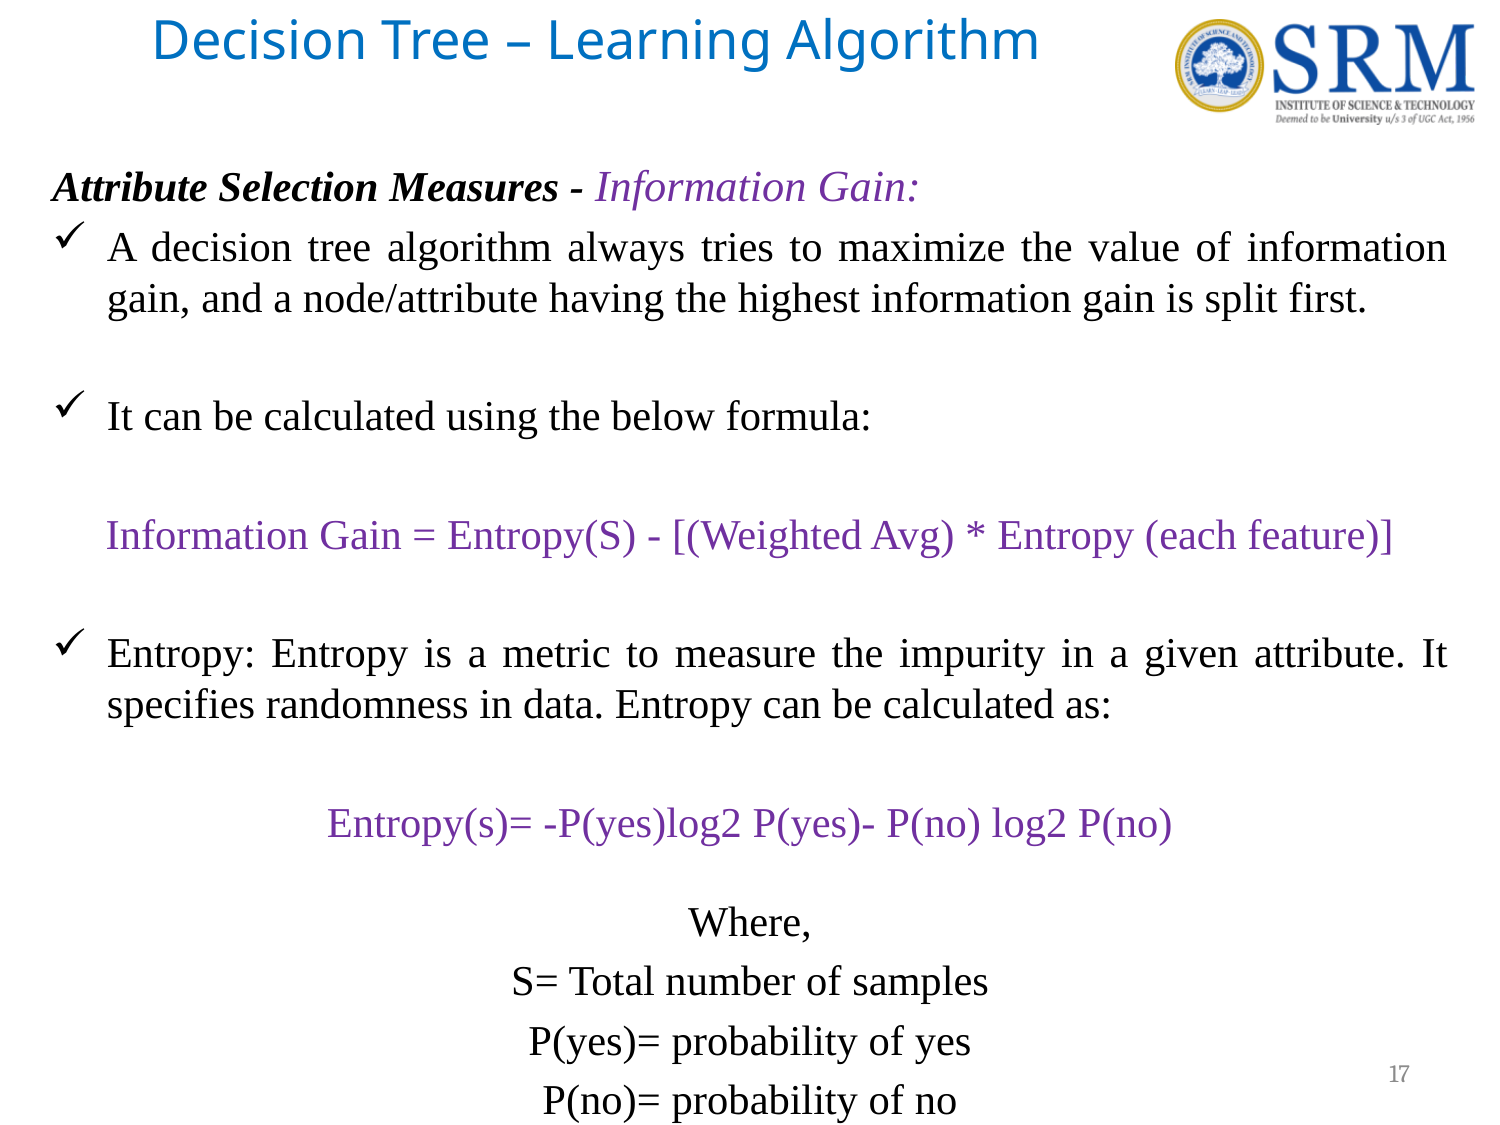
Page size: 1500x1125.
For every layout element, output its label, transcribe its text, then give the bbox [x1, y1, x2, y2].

picture [1174, 19, 1476, 126]
text_box Attribute Selection Measures - Information Gain: A decision tree algorithm always tries to maximize the value of information gain, and a node/attribute having the highest information gain is split first. It can be calculated using the below formula: Information Gain = Entropy(S) - [(Weighted Avg) * Entropy (each feature)] Entropy: Entropy is a metric to measure the impurity in a given attribute. It specifies randomness in data. Entropy can be calculated as: Entropy(s)= -P(yes)log2 P(yes)- P(no) log2 P(no) Where, S= Total number of samples P(yes)= probability of yes P(no)= probability of no [37, 149, 1463, 1125]
text_box Decision Tree – Learning Algorithm [18, 0, 1175, 103]
